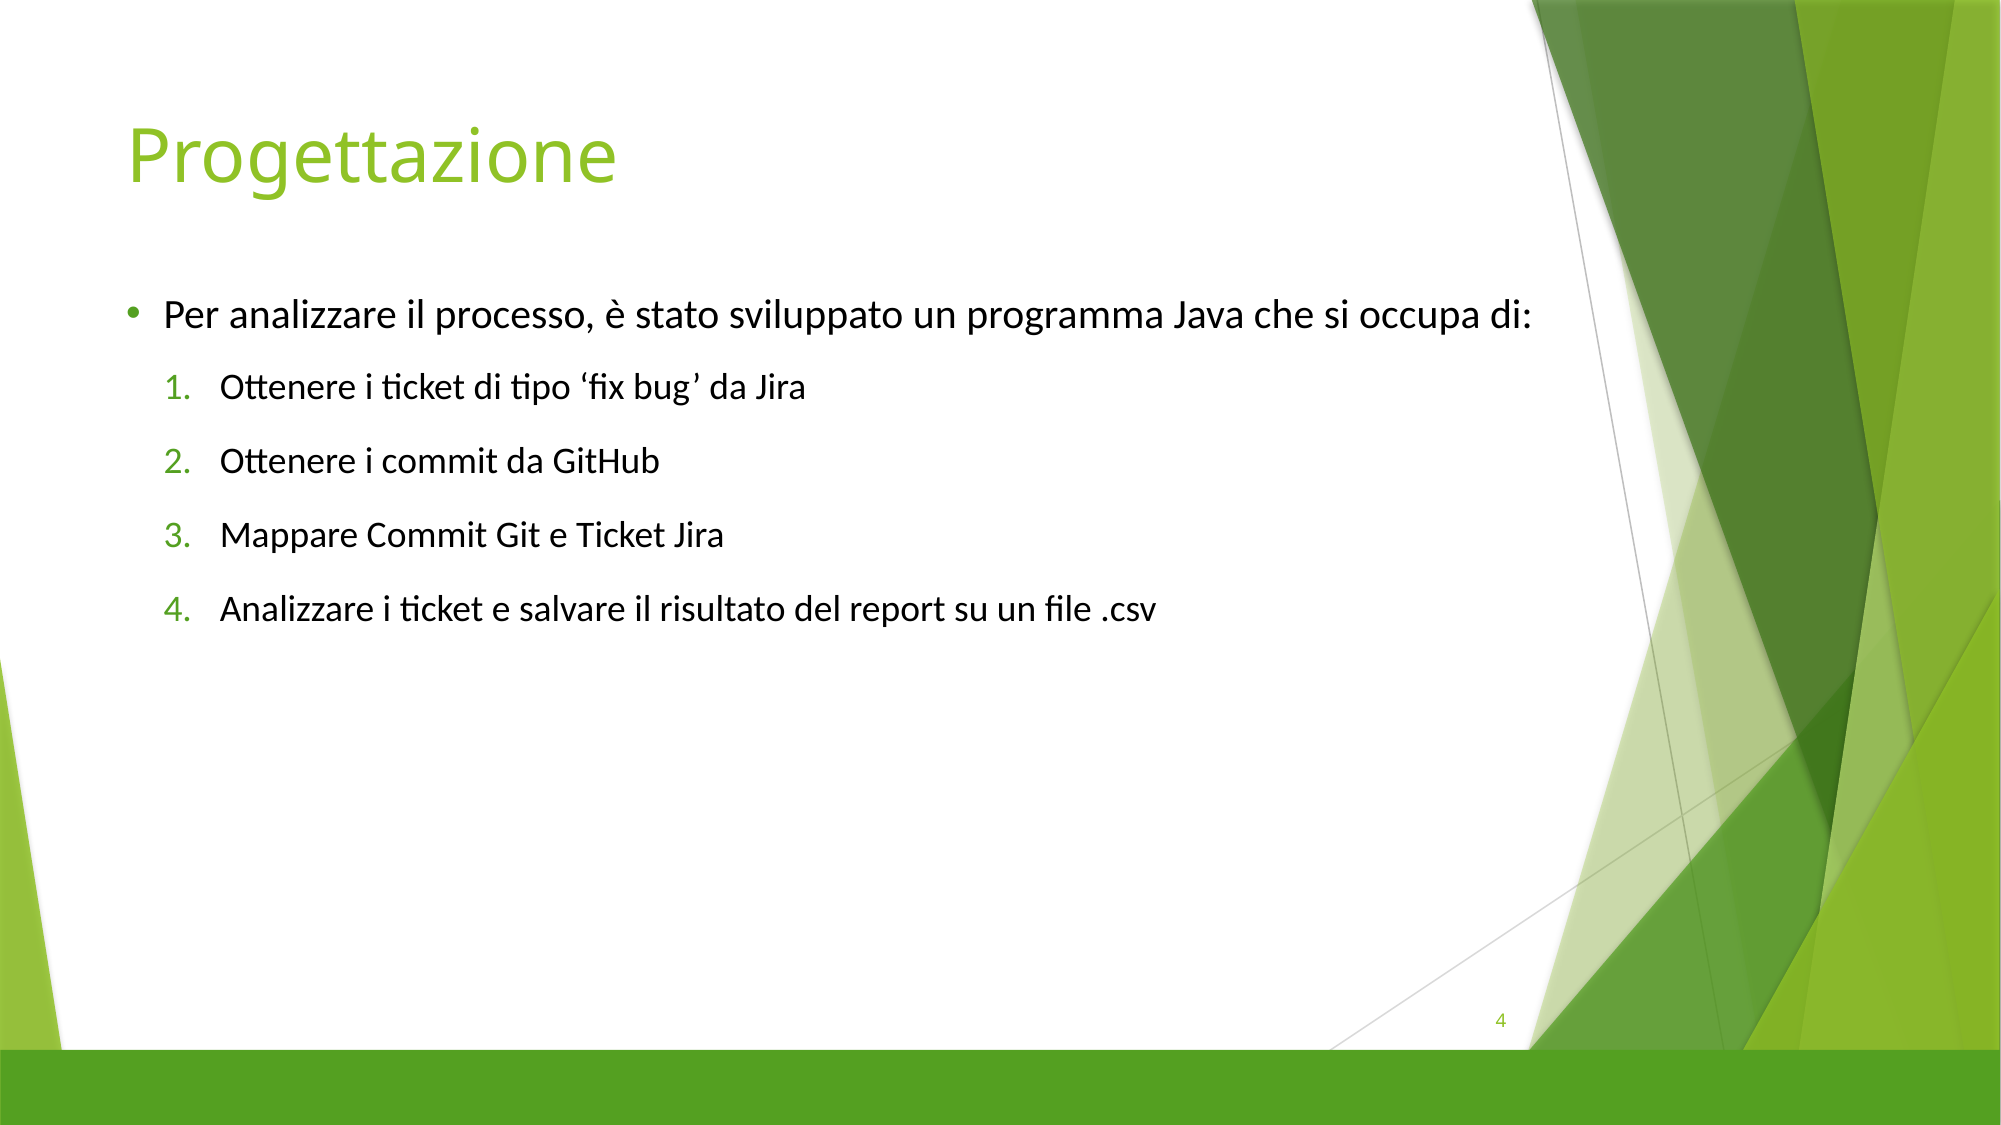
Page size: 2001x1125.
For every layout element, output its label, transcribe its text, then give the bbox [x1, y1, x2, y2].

slide_number 4 [1409, 991, 1522, 1051]
text_box Per analizzare il processo, è stato sviluppato un programma Java che si occupa di: Ottenere i ticket di tipo ‘fix bug’ da Jira Ottenere i commit da GitHub Mappare Commit Git e Ticket Jira Analizzare i ticket e salvare il risultato del report su un file .csv [111, 279, 1761, 940]
title Progettazione [111, 99, 1522, 279]
